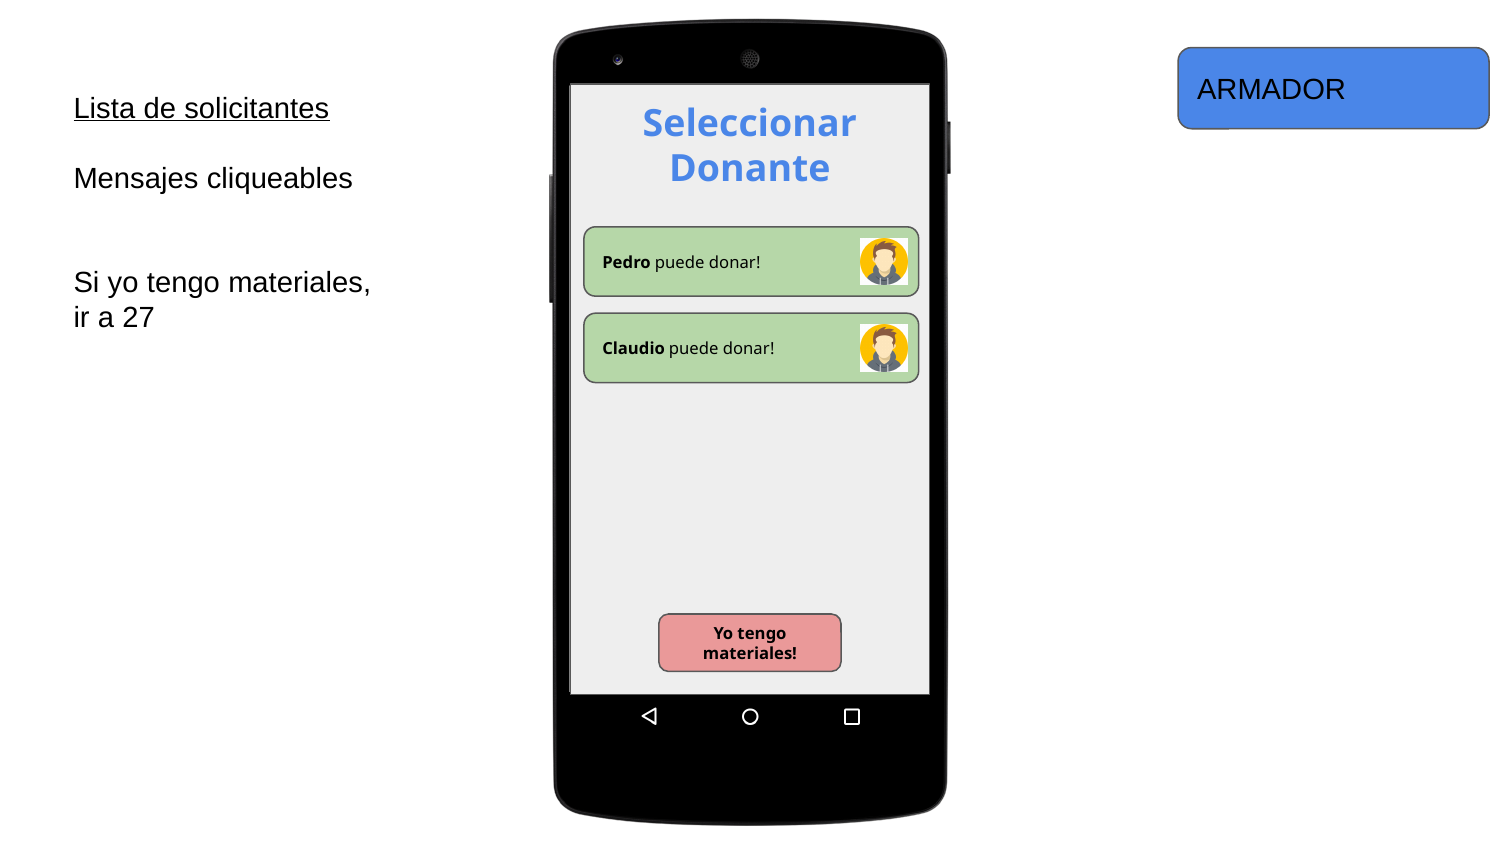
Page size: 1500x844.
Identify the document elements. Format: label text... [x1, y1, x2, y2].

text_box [583, 312, 919, 383]
text_box Lista de solicitantes Mensajes cliqueables Si yo tengo materiales, ir a 27 [58, 73, 404, 215]
text_box ARMADOR [1178, 47, 1490, 129]
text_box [583, 226, 919, 297]
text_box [549, 18, 951, 826]
